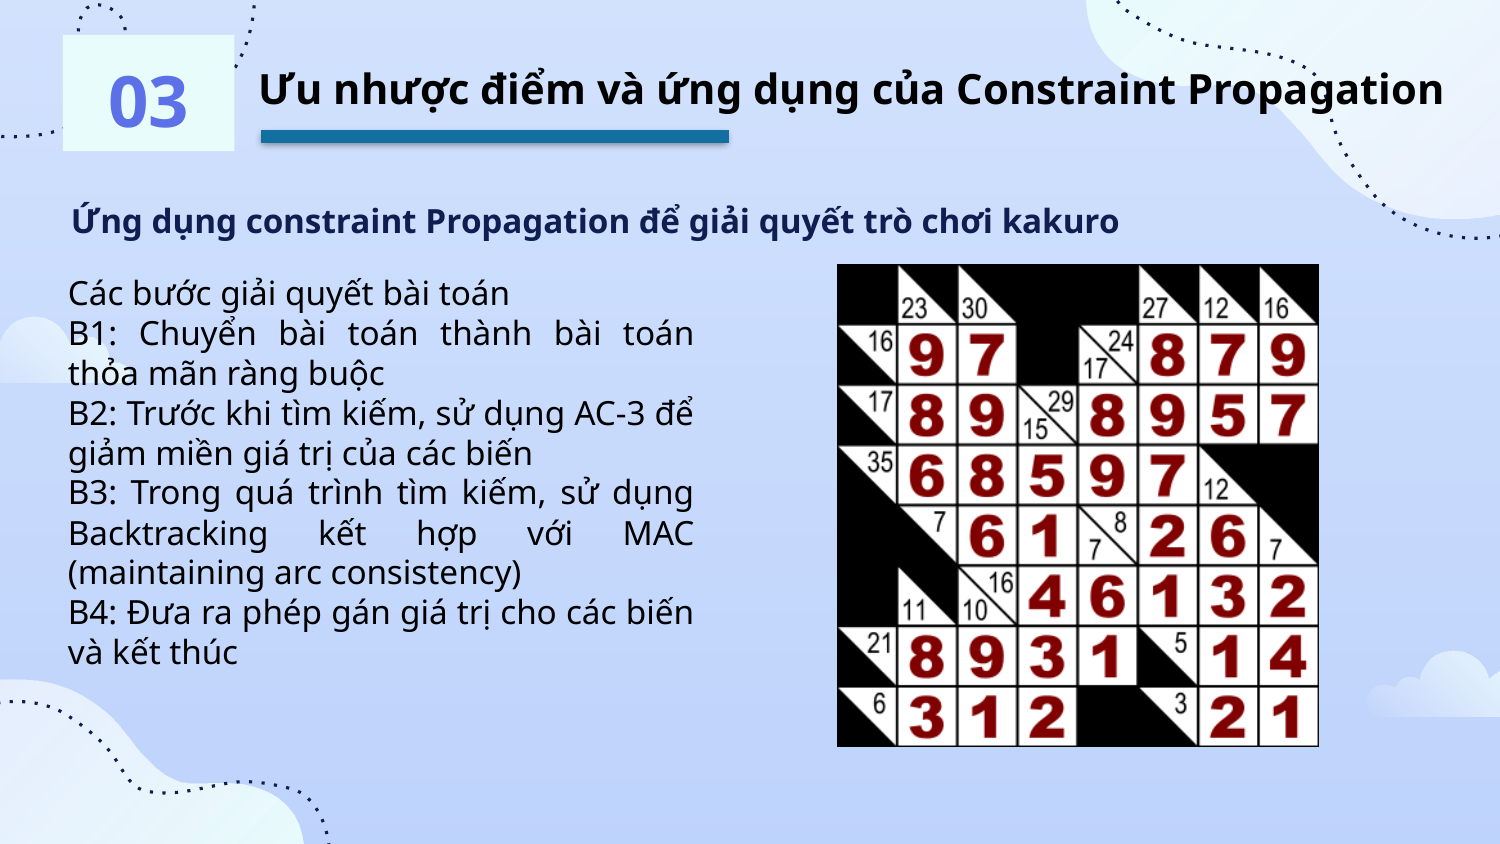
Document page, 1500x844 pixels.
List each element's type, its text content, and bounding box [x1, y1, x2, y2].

picture [836, 264, 1320, 747]
text_box Các bước giải quyết bài toán B1: Chuyển bài toán thành bài toán thỏa mãn ràng buộc B2: Trước khi tìm kiếm, sử dụng AC-3 để giảm miền giá trị của các biến B3: Trong quá trình tìm kiếm, sử dụng Backtracking kết hợp với MAC (maintaining arc consistency) B4: Đưa ra phép gán giá trị cho các biến và kết thúc [53, 264, 710, 679]
text_box Ứng dụng constraint Propagation để giải quyết trò chơi kakuro [55, 193, 1450, 248]
title 03 [62, 34, 235, 152]
text_box Ưu nhược điểm và ứng dụng của Constraint Propagation [243, 55, 1500, 120]
